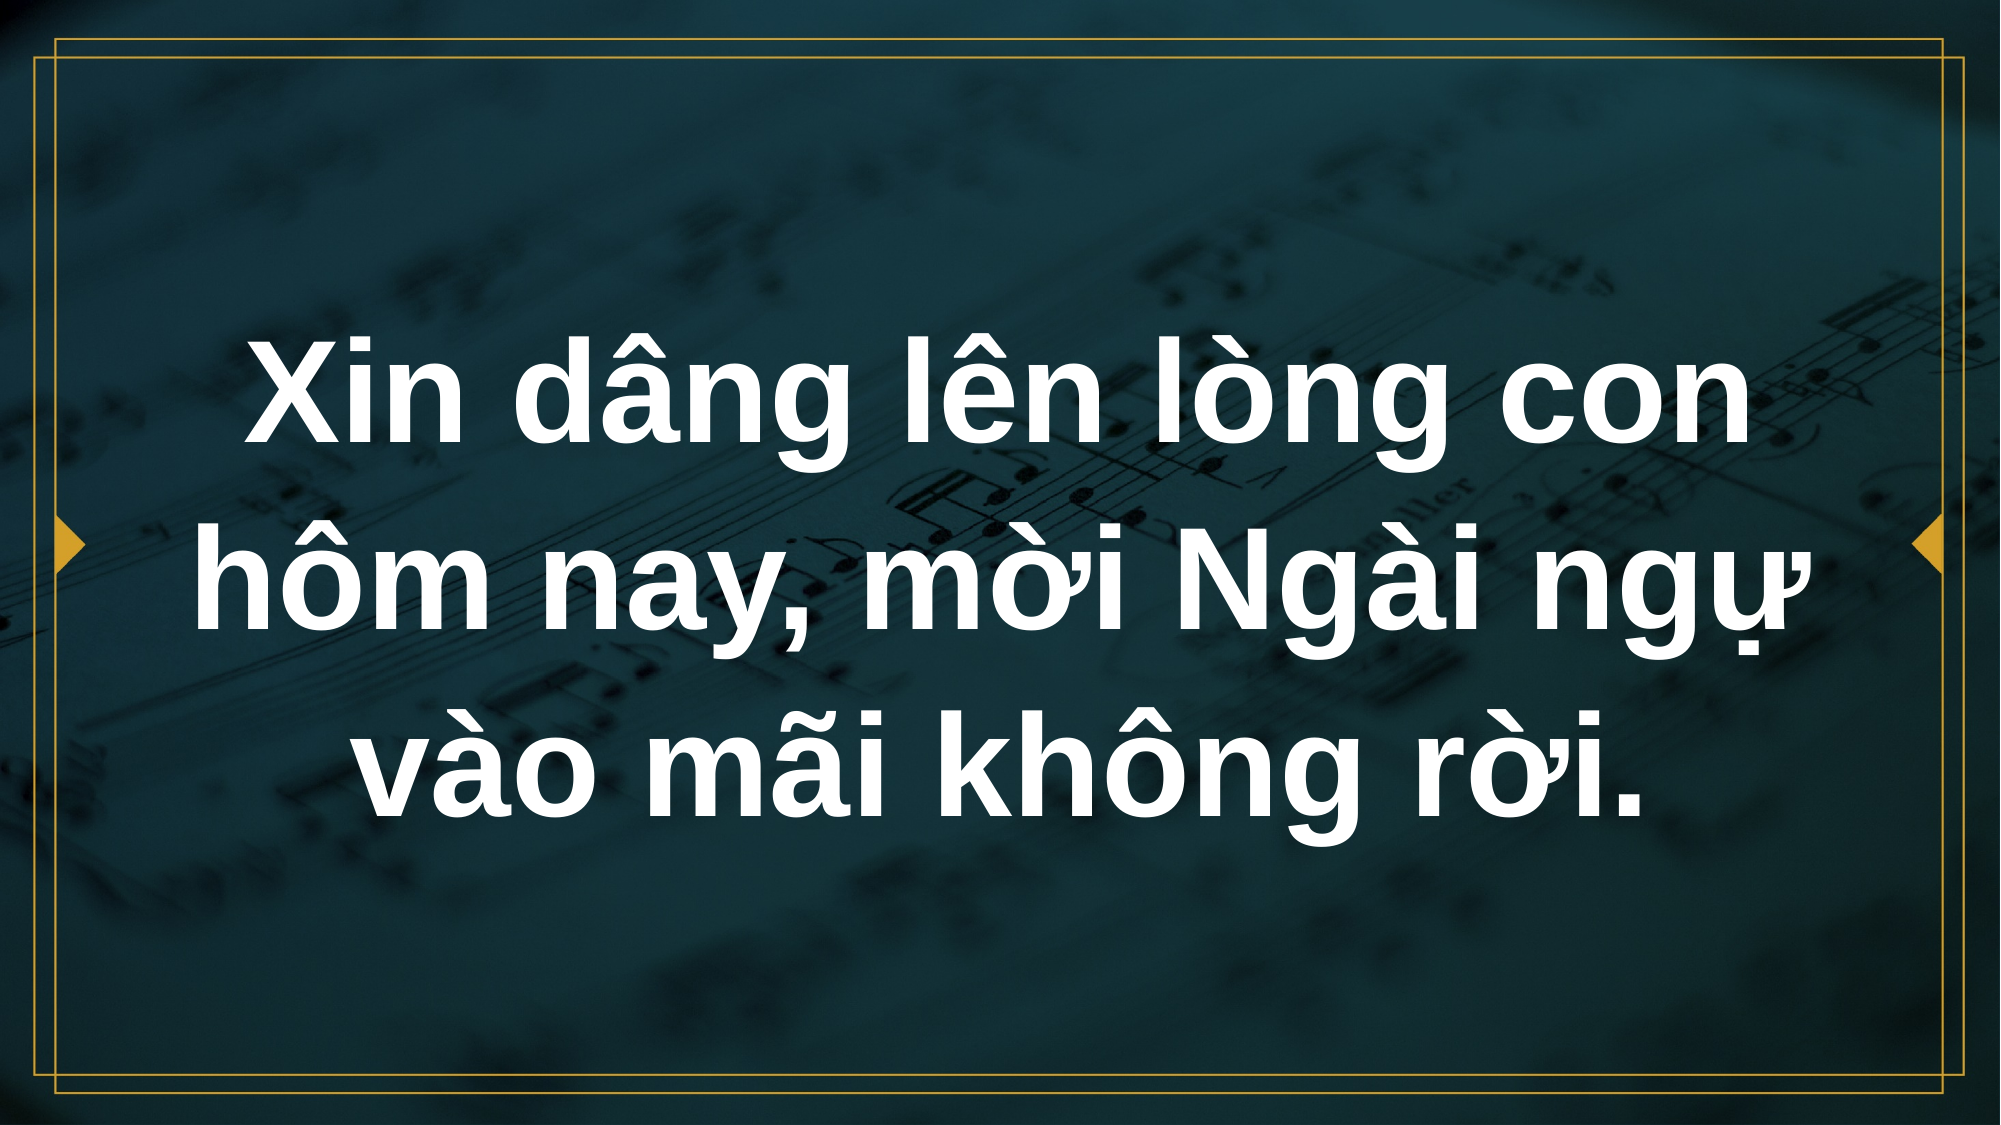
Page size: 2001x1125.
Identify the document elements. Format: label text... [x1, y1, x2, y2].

picture [0, 0, 2000, 1125]
title Xin dâng lên lòng con hôm nay, mời Ngài ngự vào mãi không rời. [55, 53, 1945, 1077]
